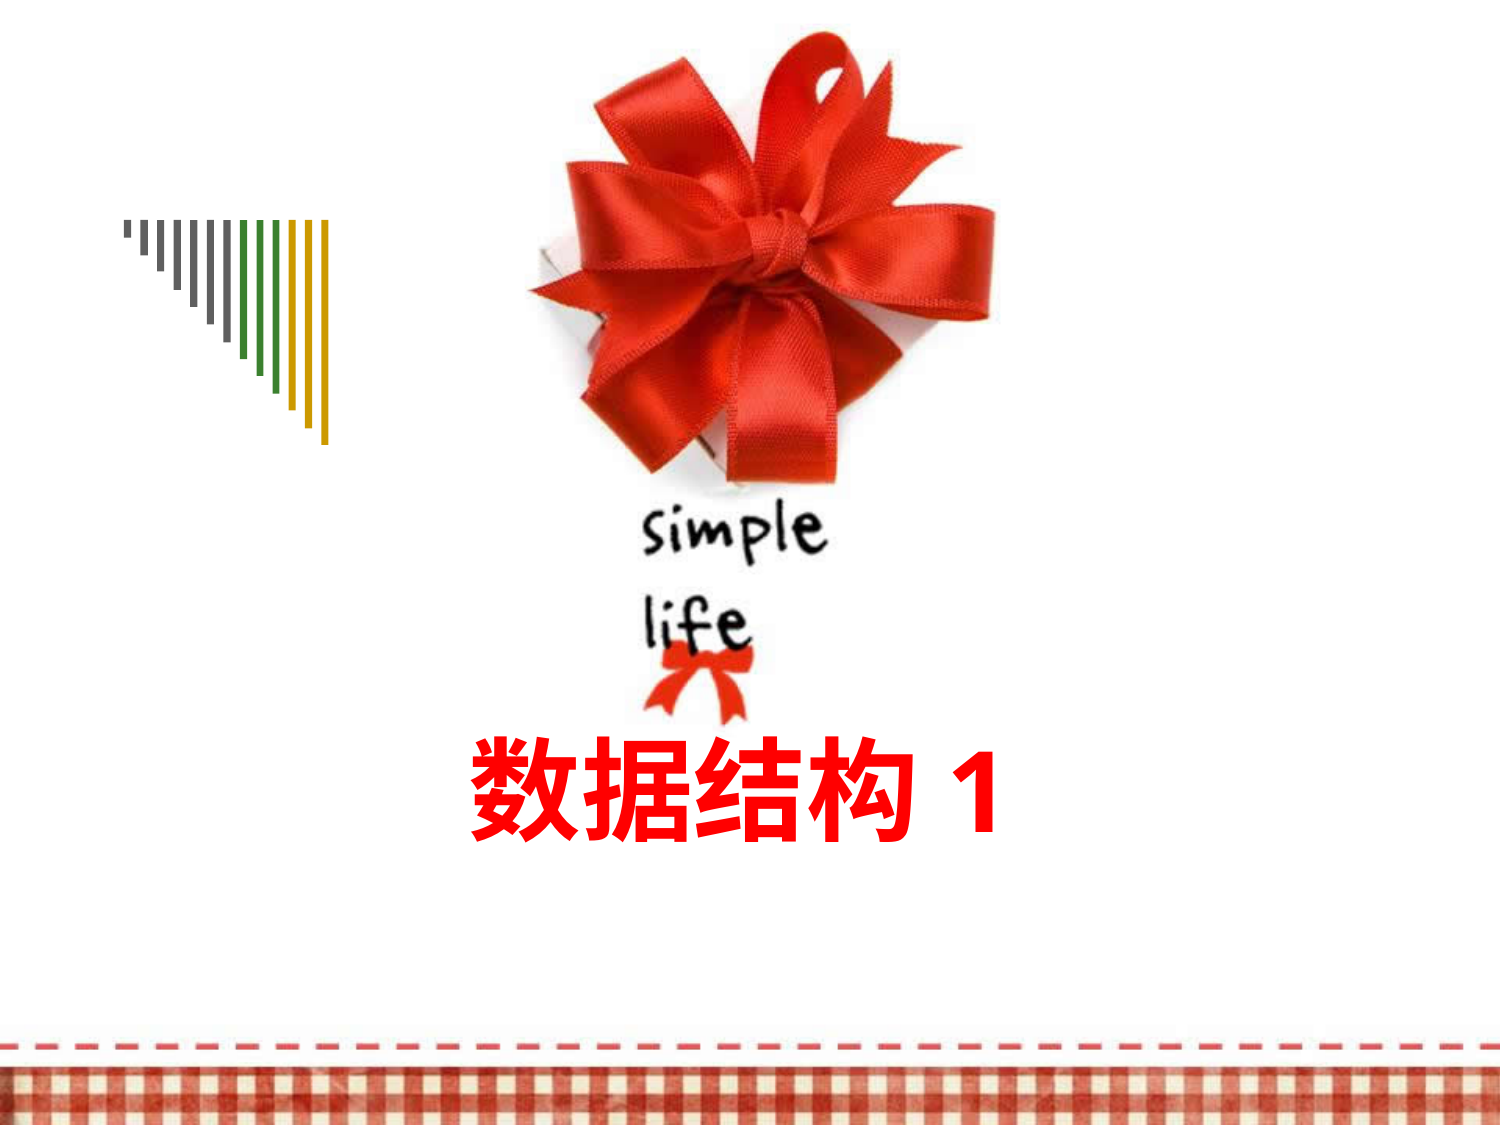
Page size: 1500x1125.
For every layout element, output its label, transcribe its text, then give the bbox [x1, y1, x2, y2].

text_box 数据结构1 [166, 584, 1313, 992]
picture [0, 0, 1500, 1125]
